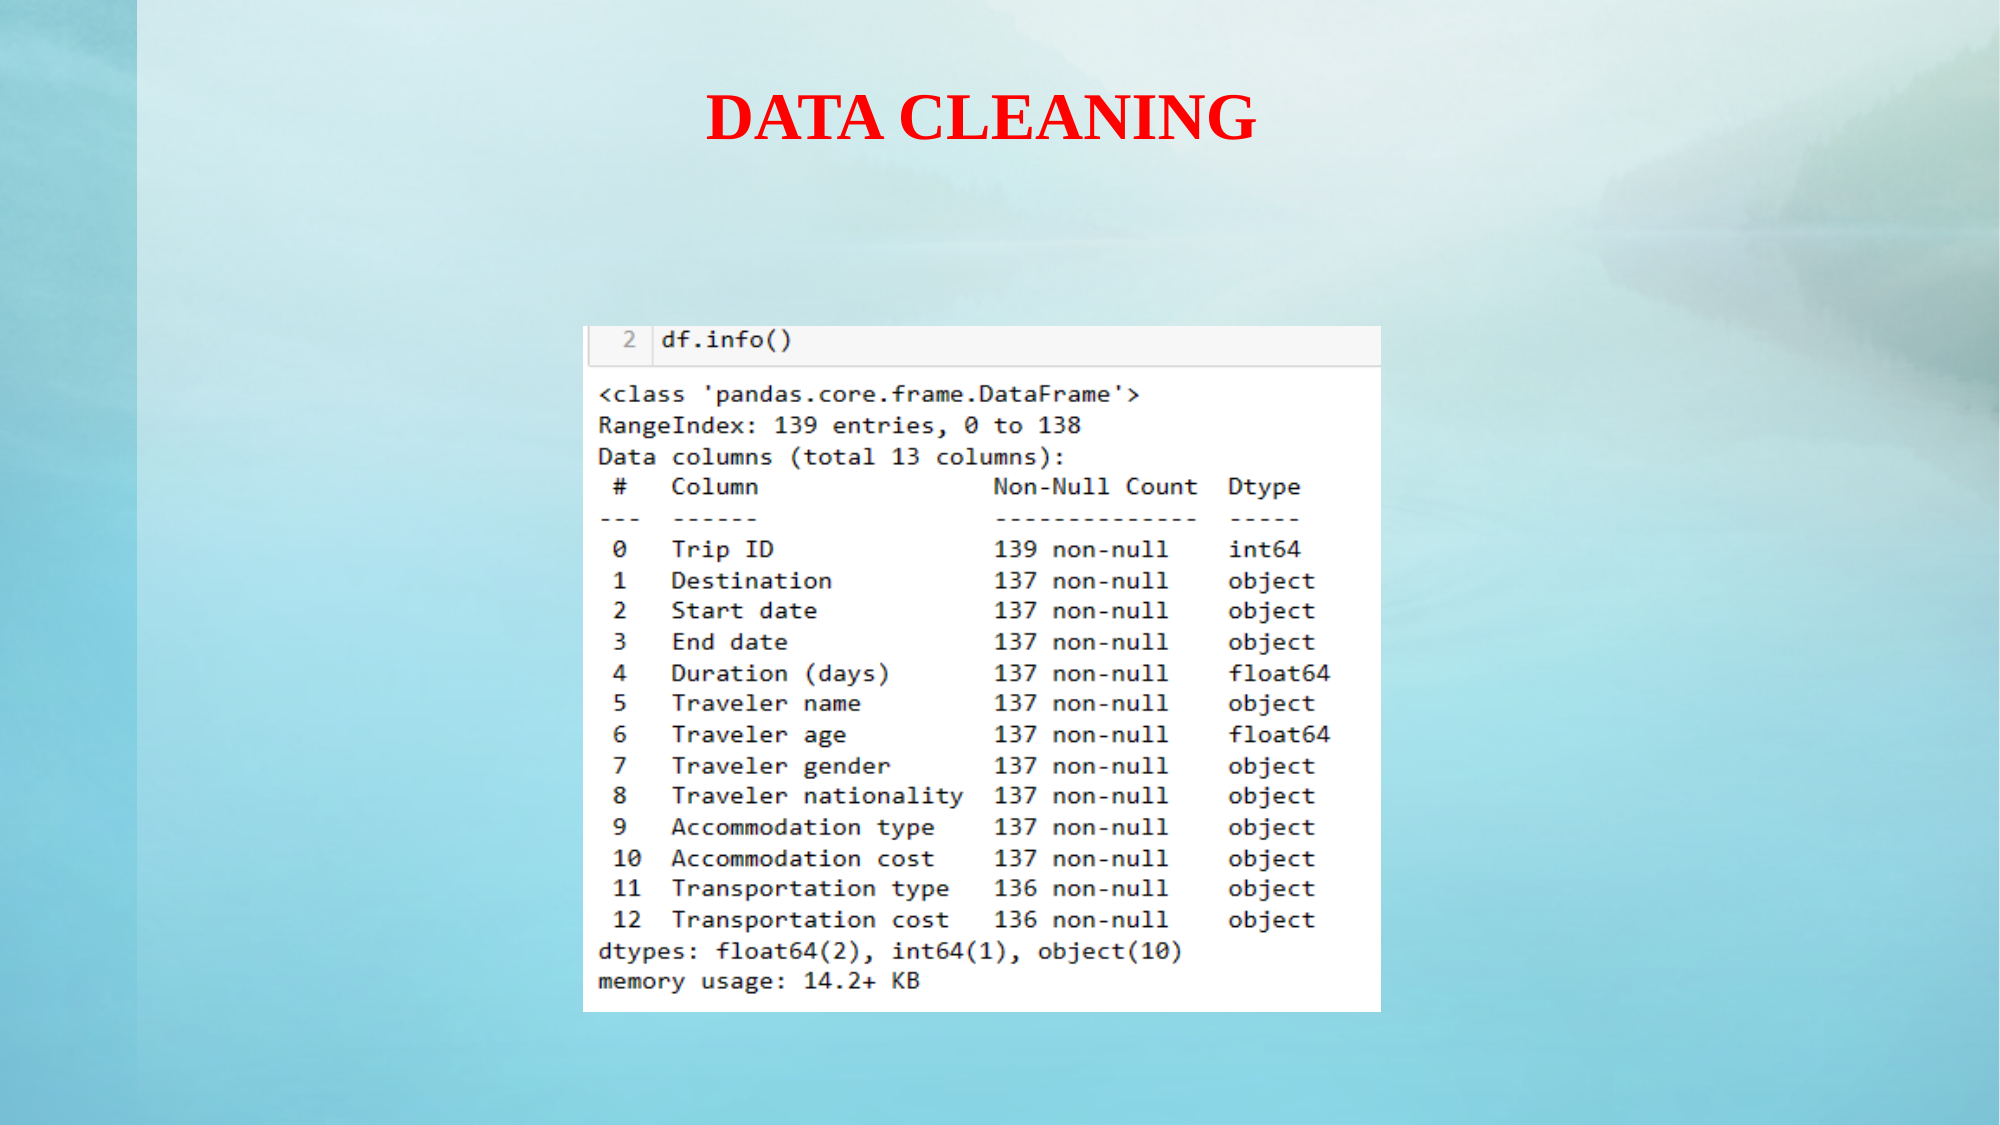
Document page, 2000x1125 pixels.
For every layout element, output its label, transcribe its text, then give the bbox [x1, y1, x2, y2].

text_box DATA CLEANING [161, 74, 1803, 162]
picture [0, 0, 2000, 1125]
